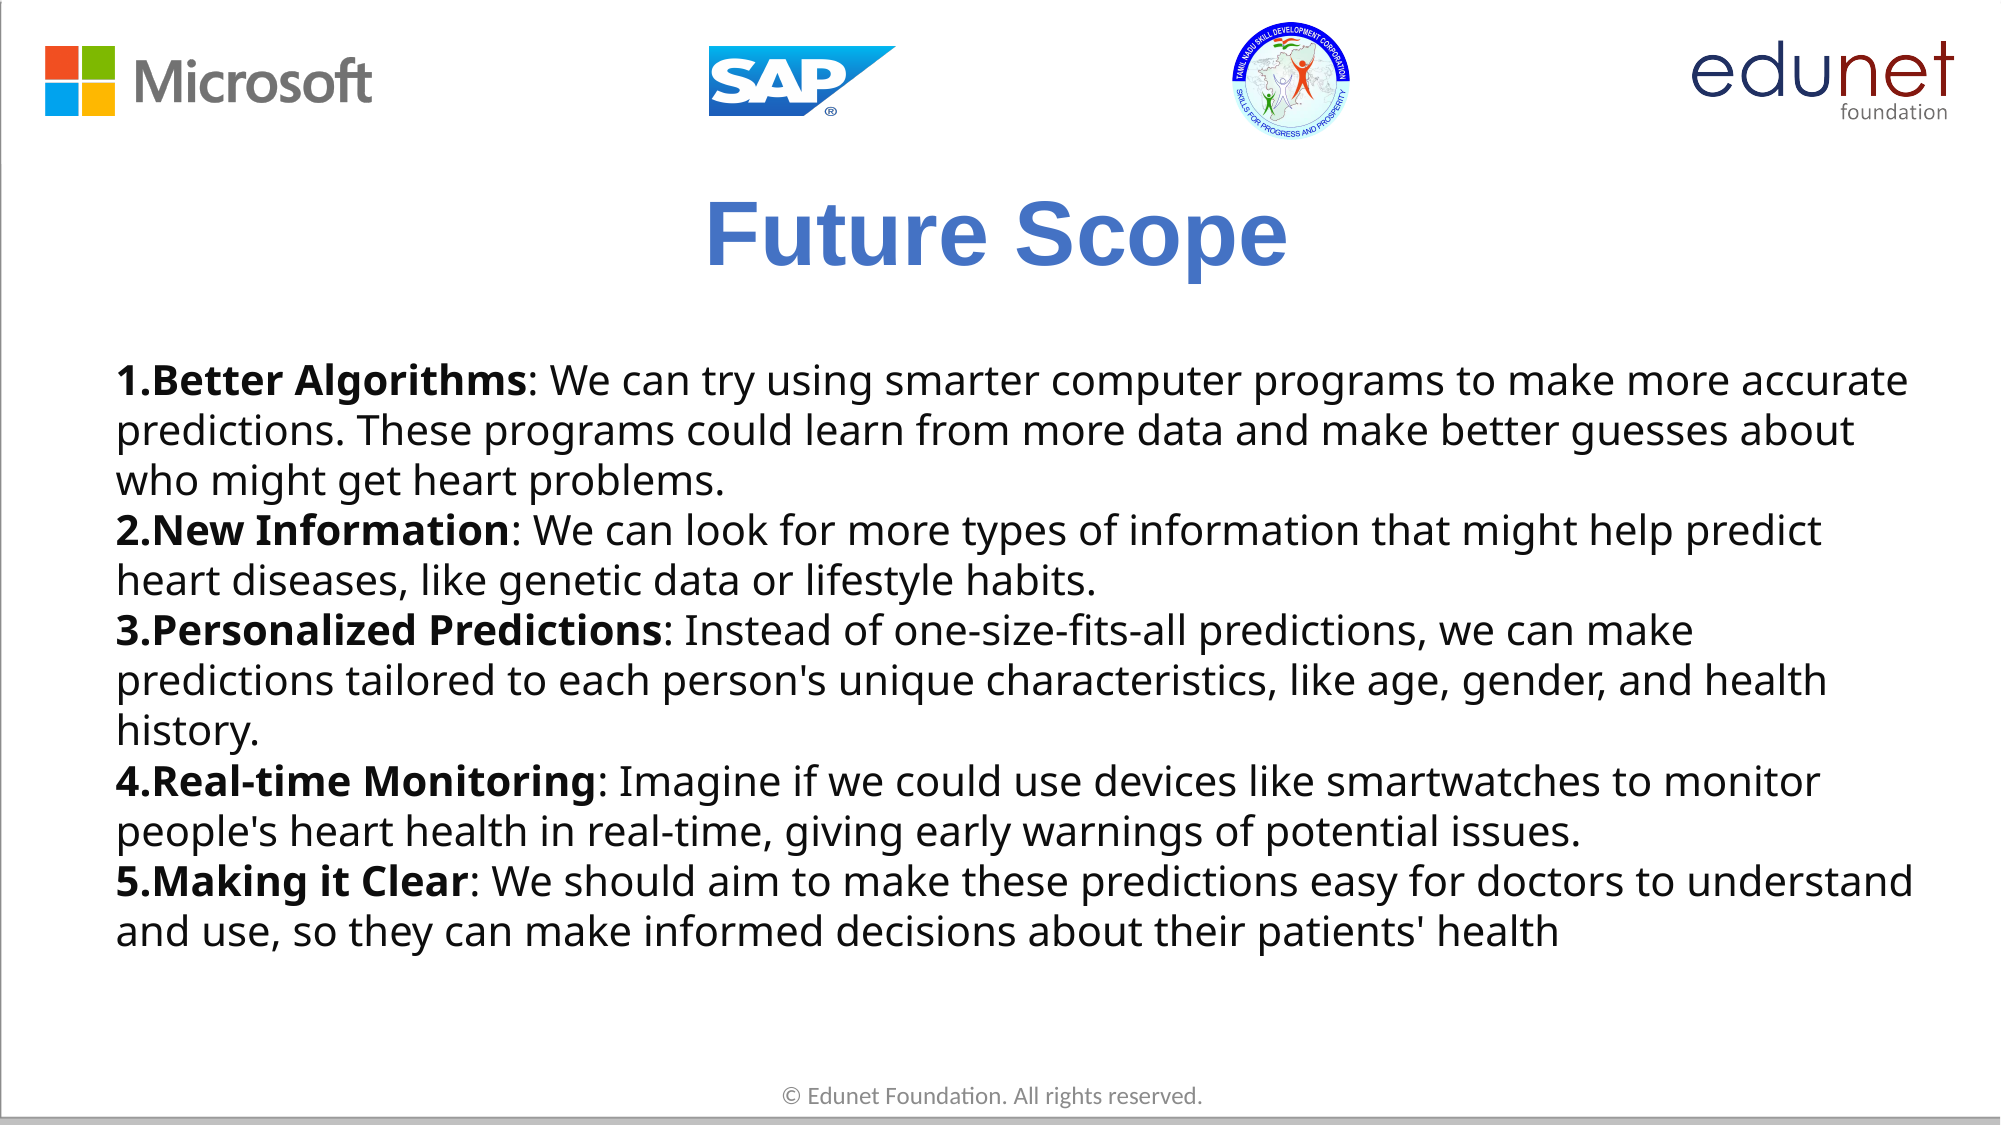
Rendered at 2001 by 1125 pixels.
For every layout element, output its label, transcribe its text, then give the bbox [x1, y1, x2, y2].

picture [1686, 37, 1957, 125]
subtitle Better Algorithms: We can try using smarter computer programs to make more accurate predictions. These programs could learn from more data and make better guesses about who might get heart problems. New Information: We can look for more types of information that might help predict heart diseases, like genetic data or lifestyle habits. Personalized Predictions: Instead of one-size-fits-all predictions, we can make predictions tailored to each person's unique characteristics, like age, gender, and health history. Real-time Monitoring: Imagine if we could use devices like smartwatches to monitor people's heart health in real-time, giving early warnings of potential issues. Making it Clear: We should aim to make these predictions easy for doctors to understand and use, so they can make informed decisions about their patients' health [100, 346, 1931, 1063]
title Future Scope [247, 158, 1748, 293]
footer © Edunet Foundation. All rights reserved. [655, 1065, 1331, 1125]
picture [709, 48, 896, 116]
picture [45, 46, 372, 116]
picture [1232, 22, 1350, 140]
picture [0, 0, 2001, 1125]
